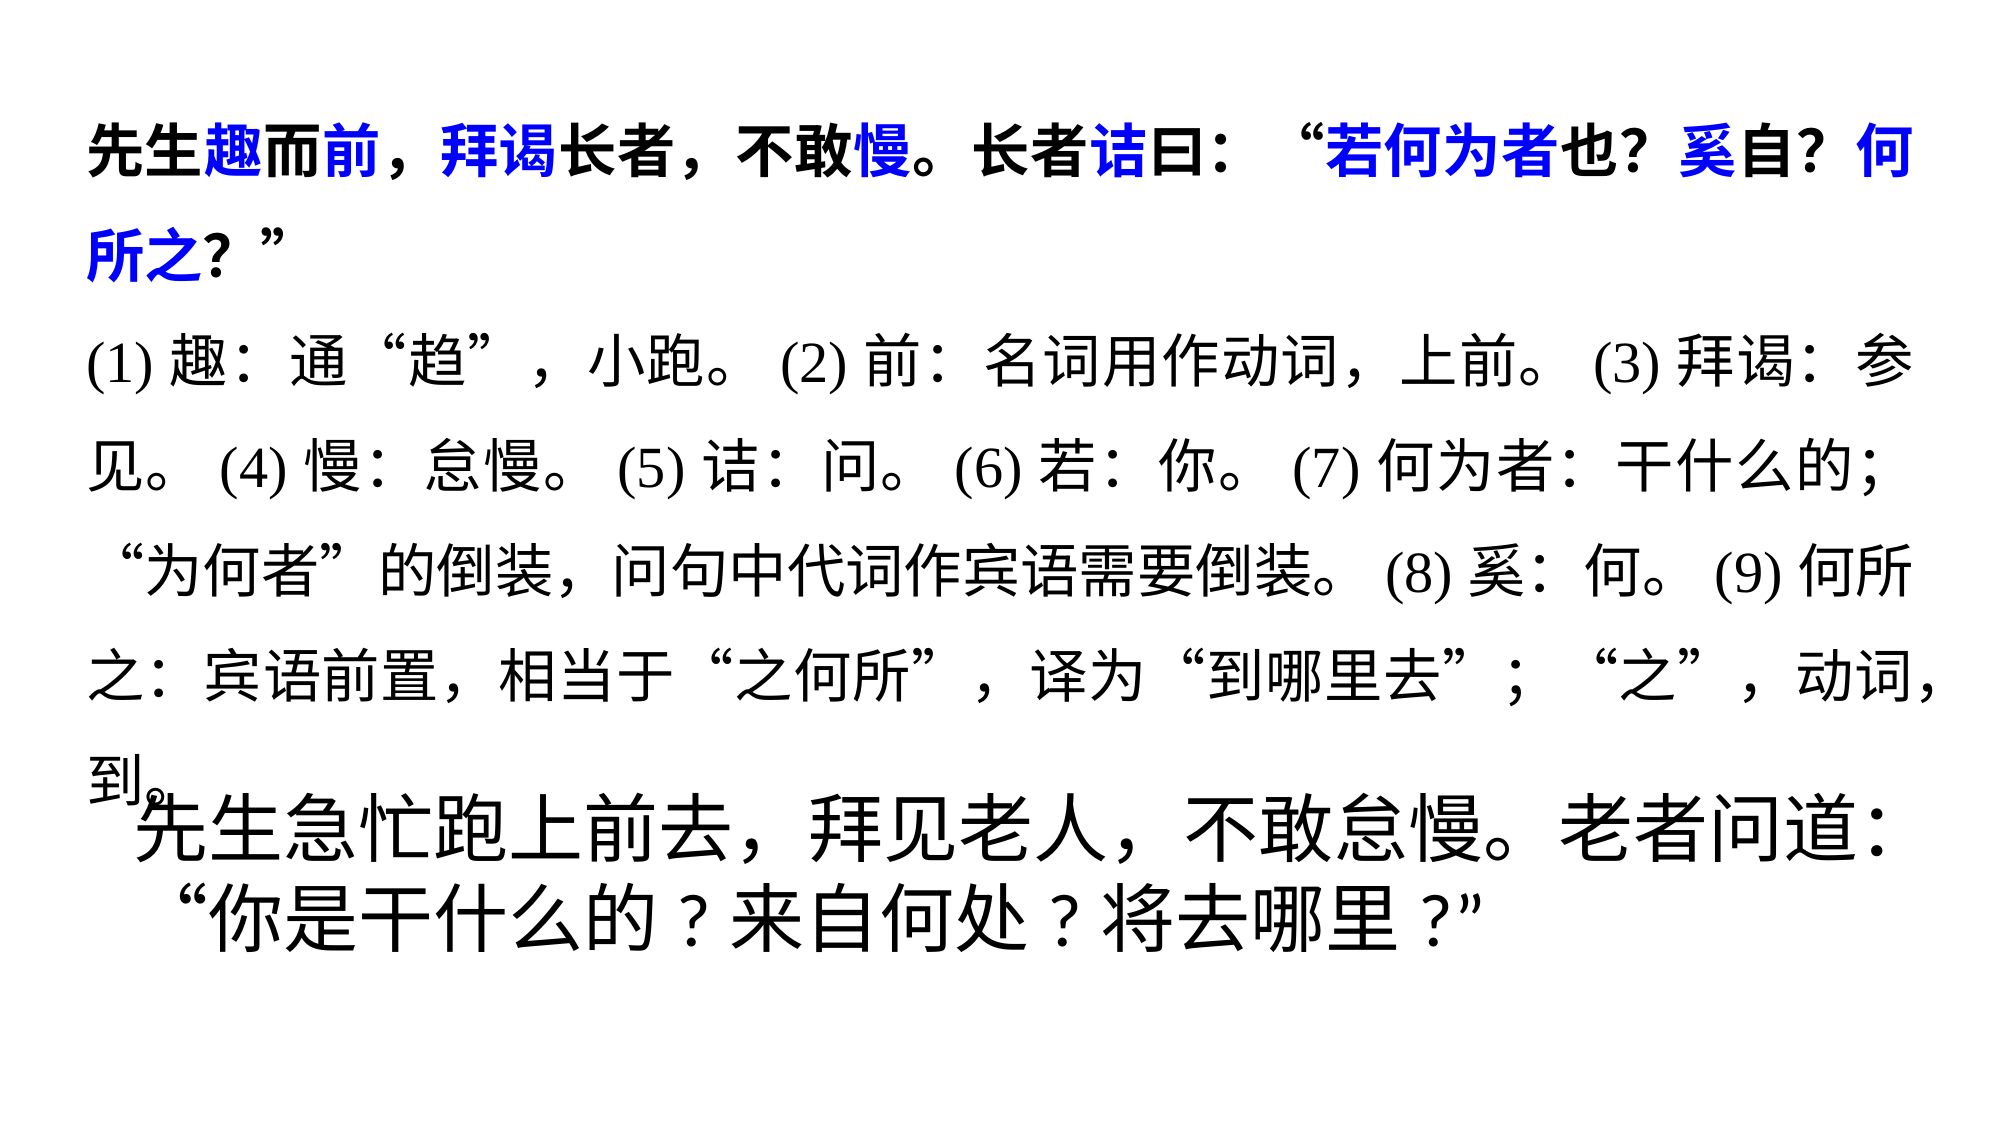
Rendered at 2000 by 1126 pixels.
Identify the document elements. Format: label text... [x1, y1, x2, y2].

text_box 先生趣而前，拜谒长者，不敢慢。长者诘曰：“若何为者也？奚自？何所之？” (1)趣：通“趋”，小跑。(2)前：名词用作动词，上前。(3)拜谒：参见。(4)慢：怠慢。(5)诘：问。(6)若：你。(7)何为者：干什么的；“为何者”的倒装，问句中代词作宾语需要倒装。(8)奚：何。(9)何所之：宾语前置，相当于“之何所”，译为“到哪里去”；“之”，动词，到。 [66, 69, 1934, 825]
text_box 先生急忙跑上前去，拜见老人，不敢怠慢。老者问道：“你是干什么的?来自何处?将去哪里?” [119, 773, 1899, 969]
